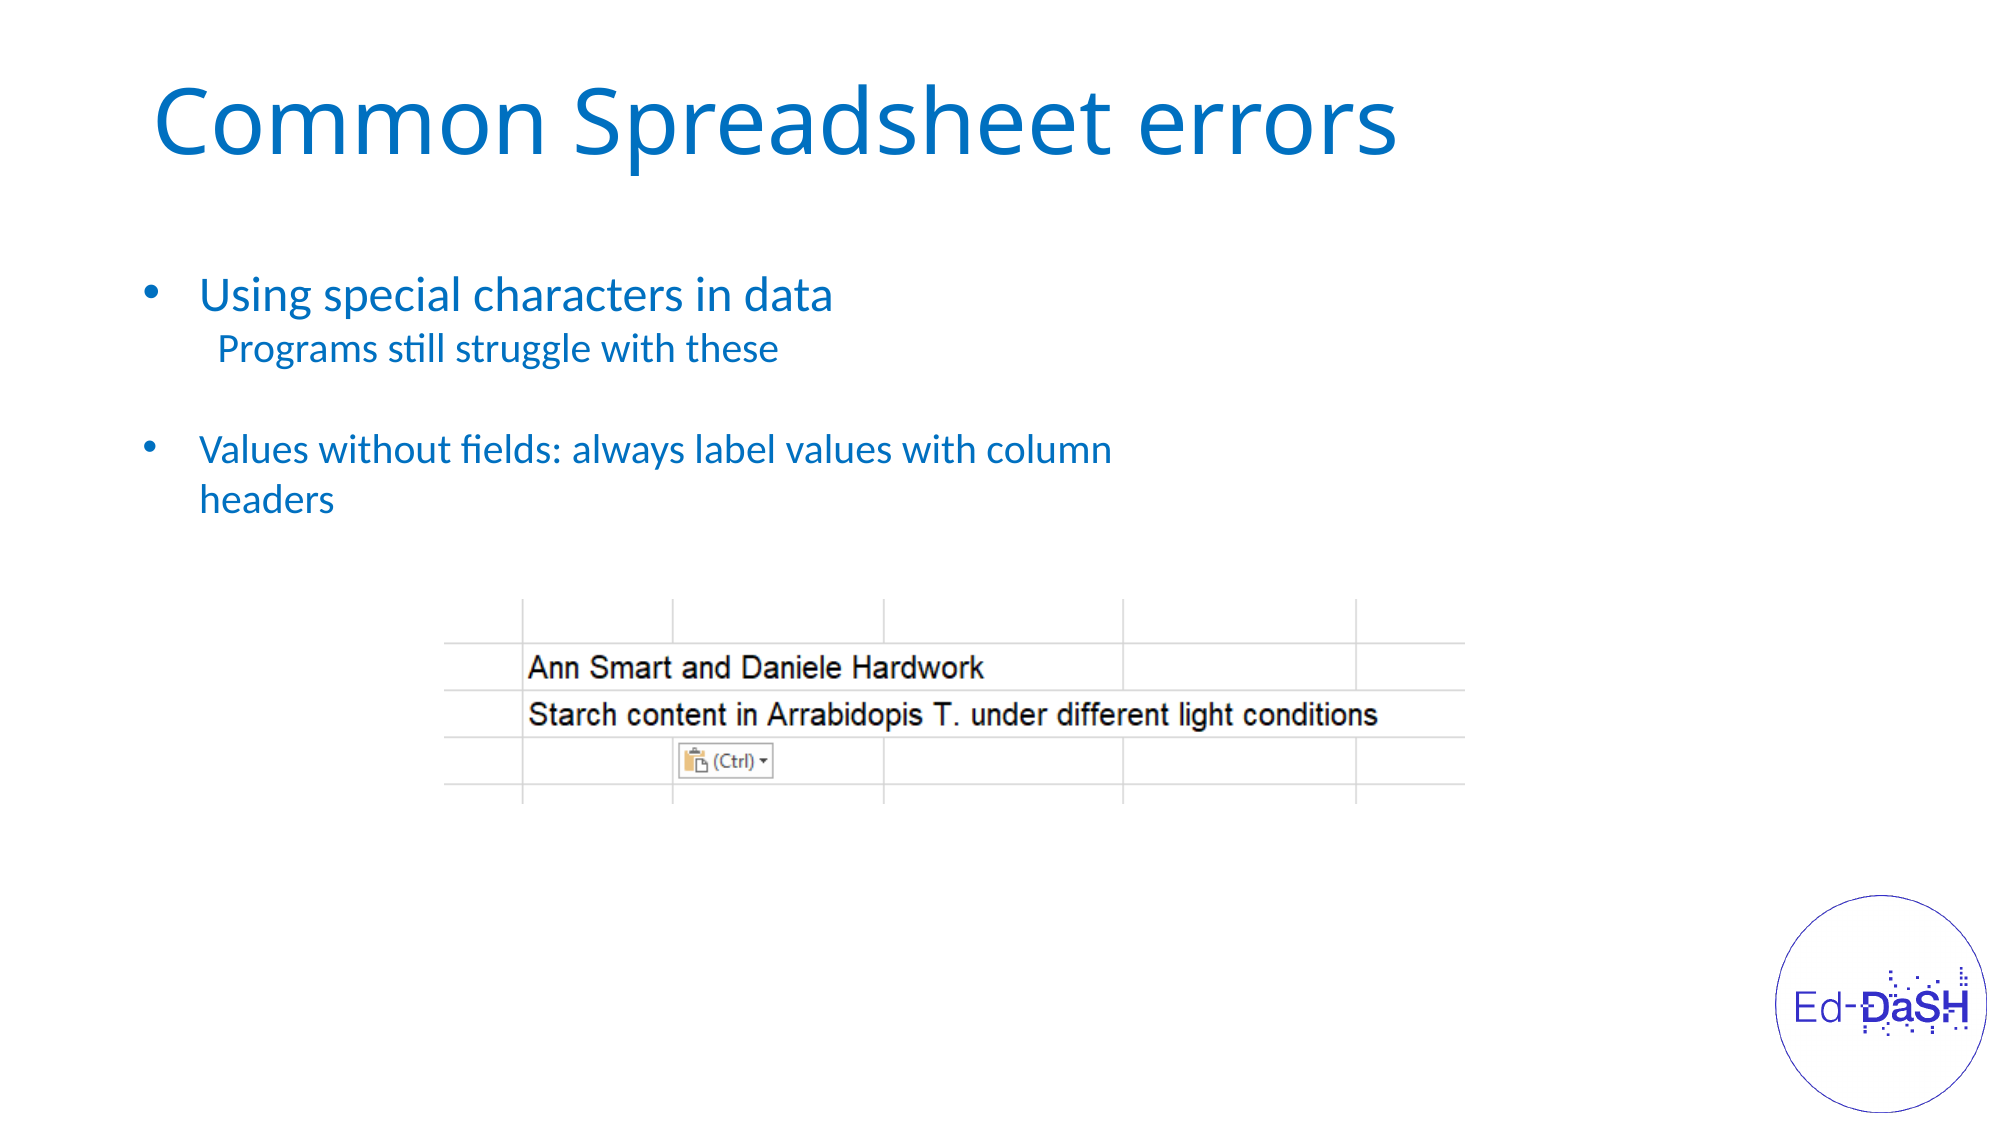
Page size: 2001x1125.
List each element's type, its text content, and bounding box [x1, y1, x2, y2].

text_box Using special characters in data Programs still struggle with these Values without fields: always label values with column headers [128, 193, 1213, 579]
picture [1775, 895, 1987, 1113]
picture [444, 599, 1465, 804]
title Common Spreadsheet errors [137, 16, 1863, 234]
